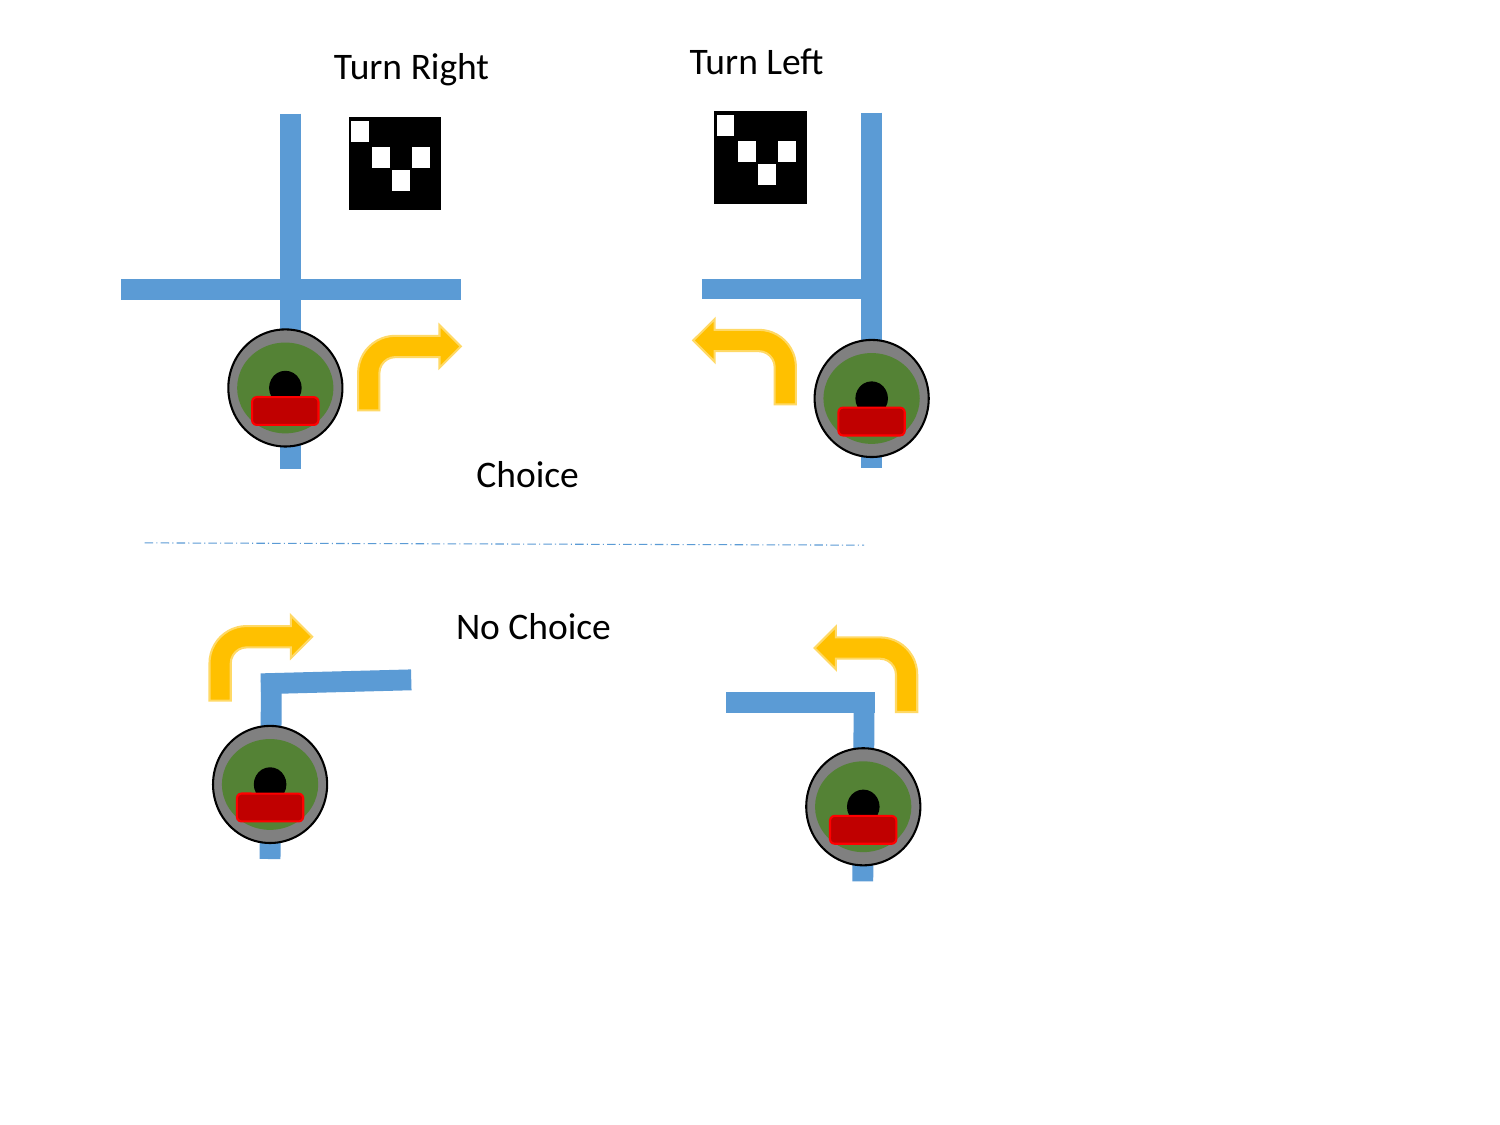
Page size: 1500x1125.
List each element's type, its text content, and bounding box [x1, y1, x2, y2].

text_box [691, 316, 797, 406]
text_box Choice [461, 442, 594, 503]
text_box Turn Right [319, 34, 504, 95]
text_box [357, 322, 463, 412]
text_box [228, 329, 343, 447]
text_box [144, 542, 865, 546]
text_box [208, 612, 314, 702]
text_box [715, 111, 806, 203]
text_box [260, 679, 412, 684]
text_box [813, 624, 919, 714]
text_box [212, 725, 328, 843]
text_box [806, 748, 921, 866]
text_box No Choice [441, 595, 626, 655]
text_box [814, 339, 929, 458]
text_box Turn Left [674, 29, 839, 89]
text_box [349, 117, 440, 209]
